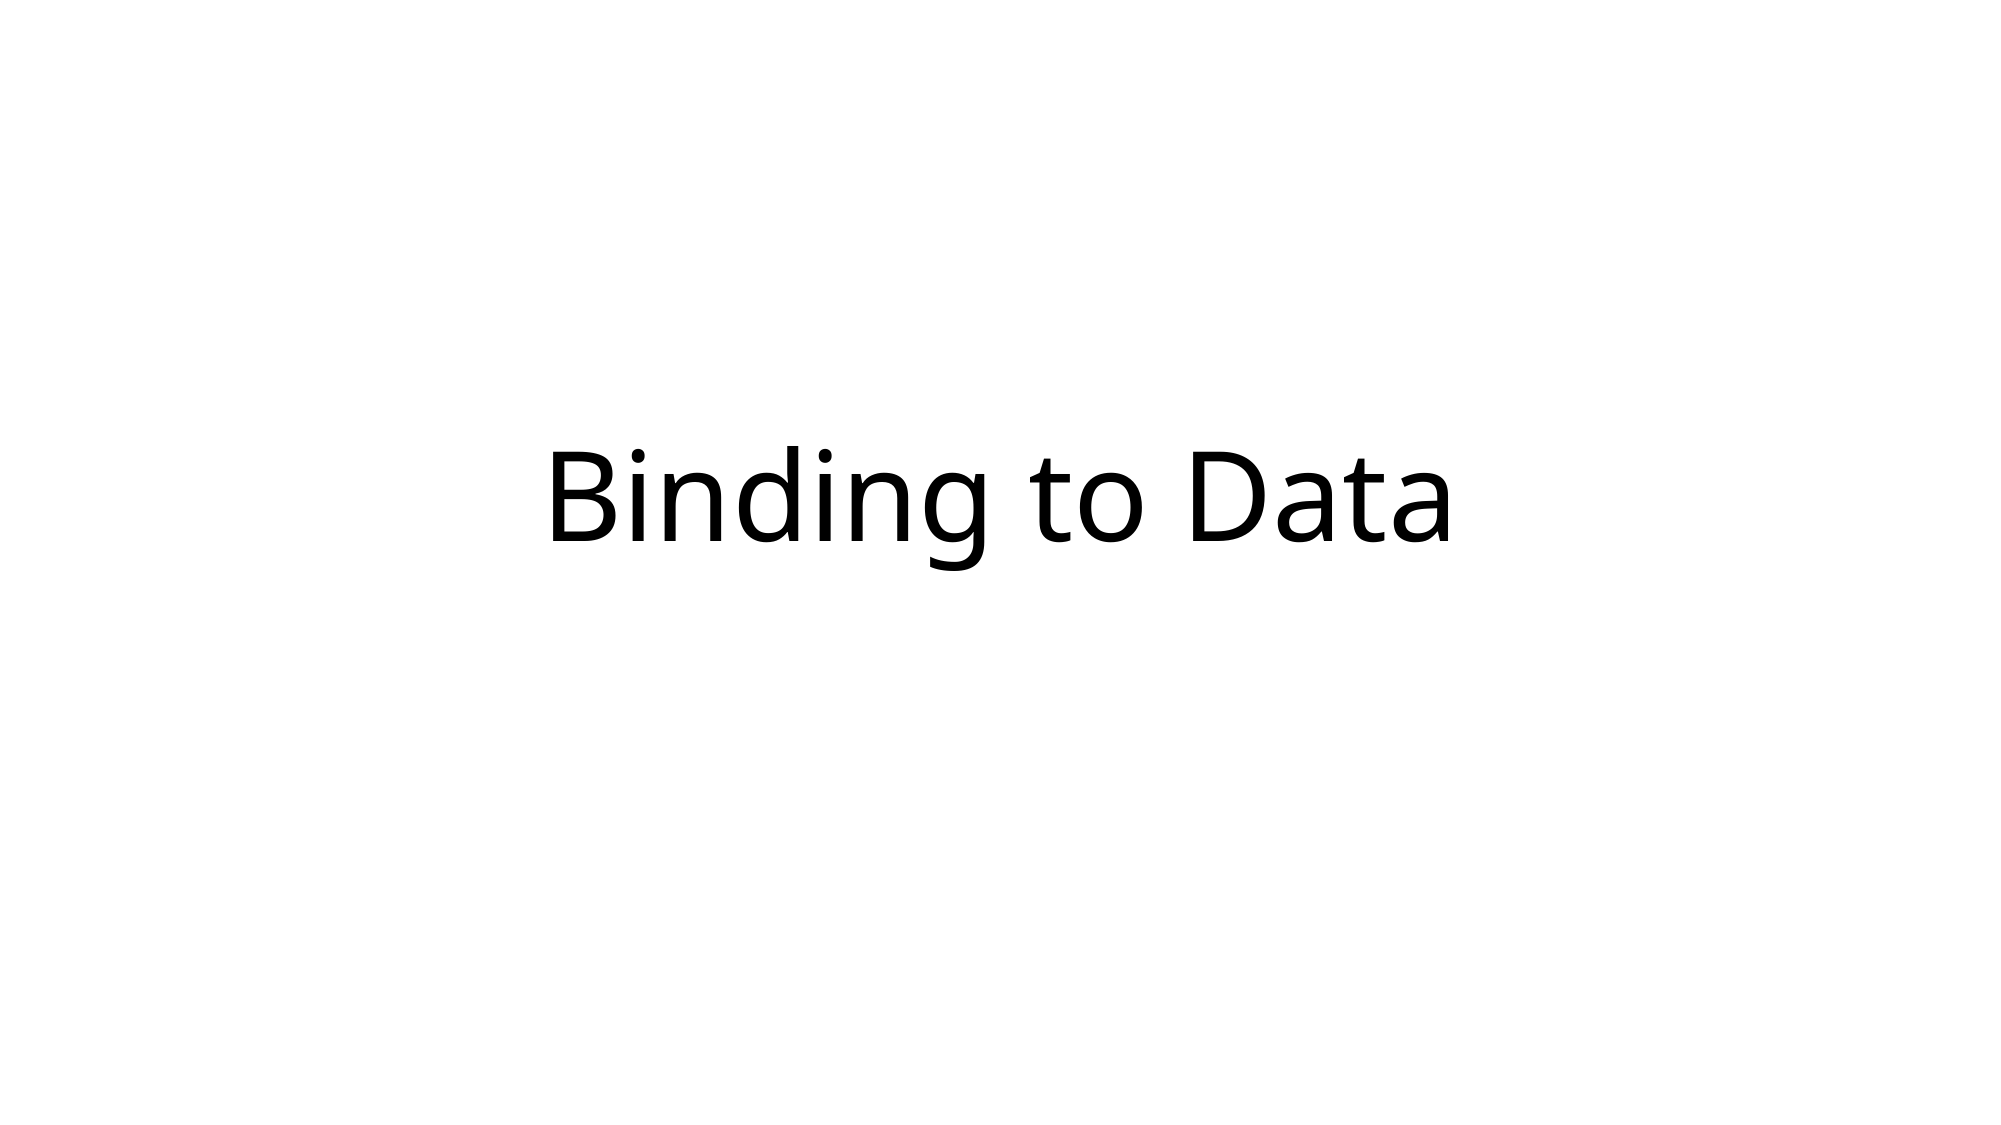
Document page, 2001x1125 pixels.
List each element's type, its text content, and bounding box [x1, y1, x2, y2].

title Binding to Data [249, 184, 1750, 576]
